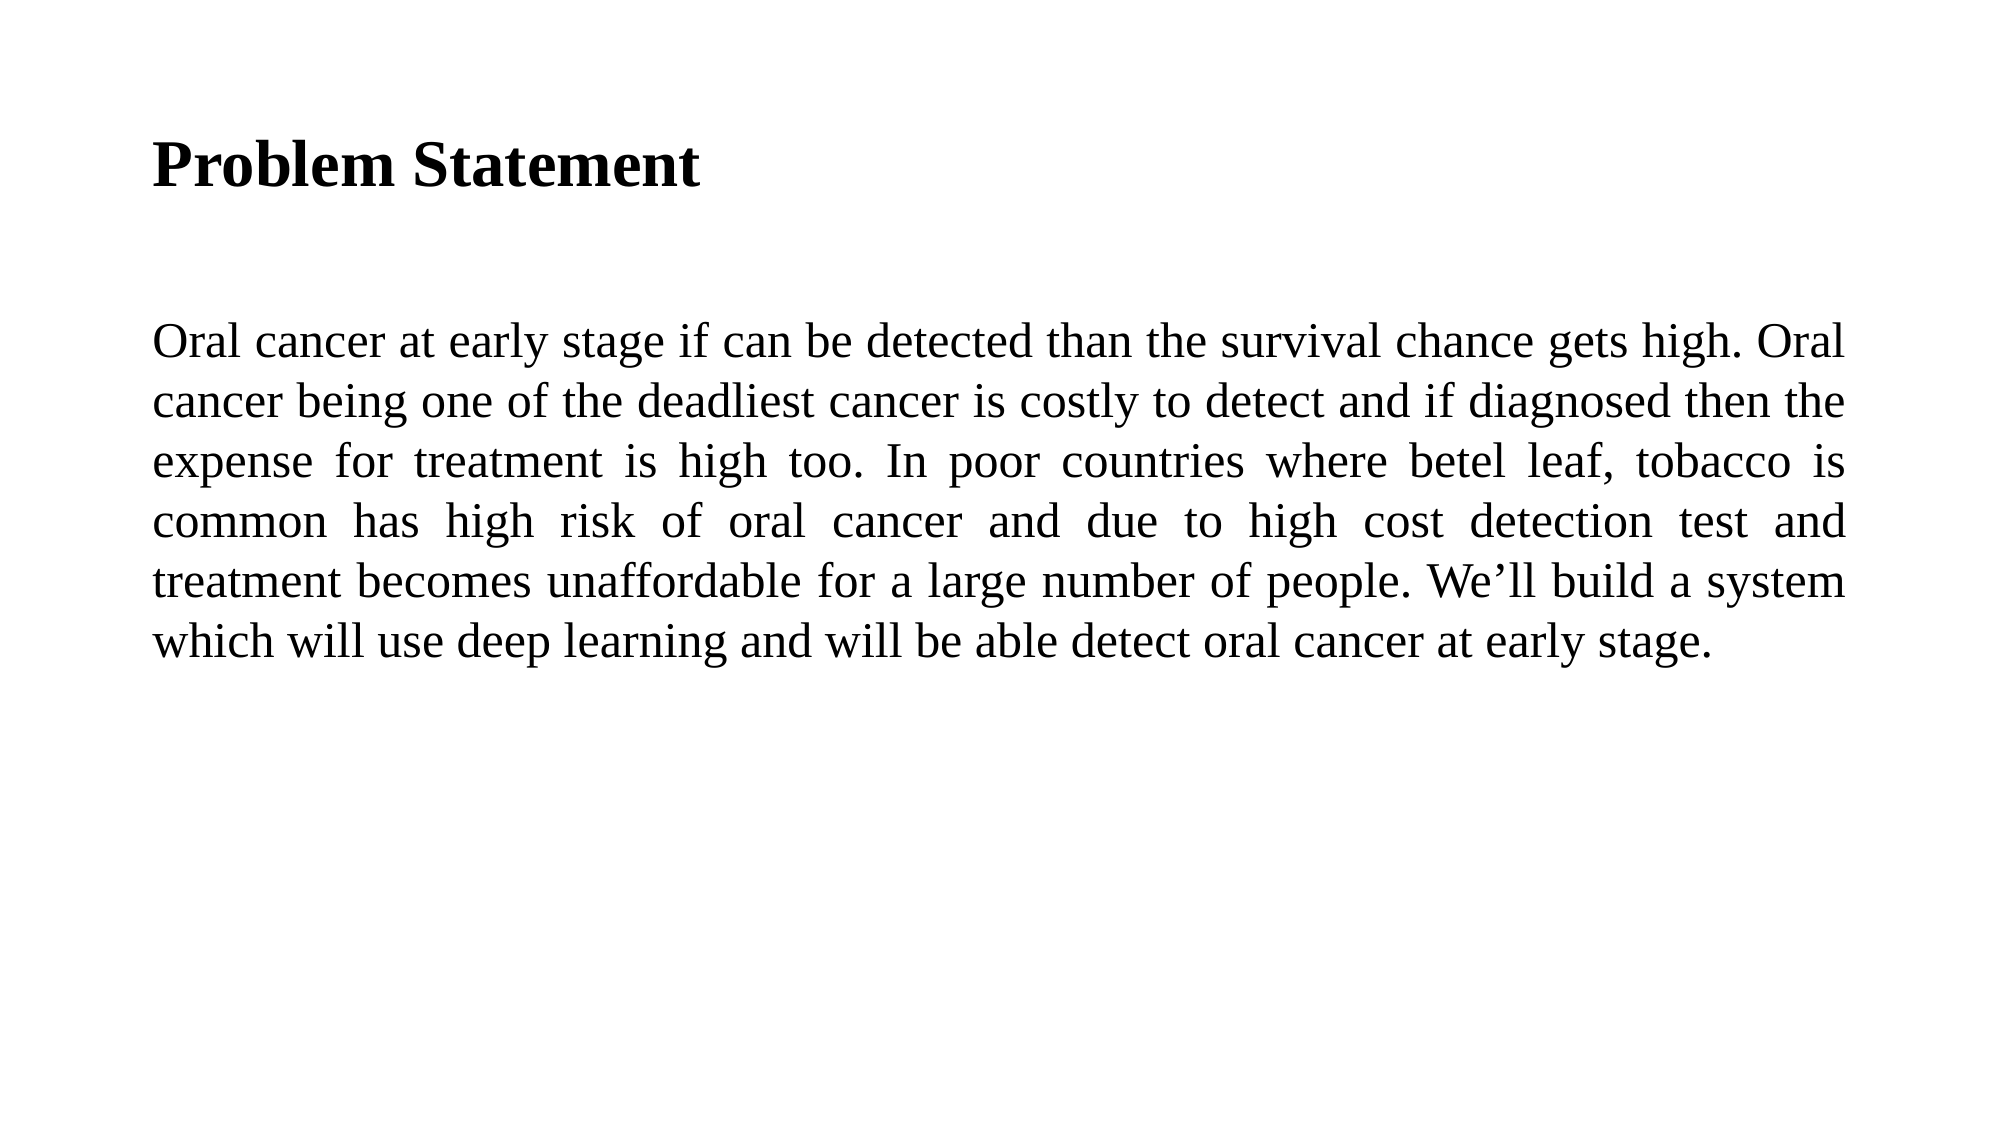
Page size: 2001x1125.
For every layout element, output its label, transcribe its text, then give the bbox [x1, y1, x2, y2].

title Problem Statement [137, 59, 1863, 278]
list Oral cancer at early stage if can be detected than the survival chance gets high. Oral cancer being one of the deadliest cancer is costly to detect and if diagnosed then the expense for treatment is high too. In poor countries where betel leaf, tobacco is common has high risk of oral cancer and due to high cost detection test and treatment becomes unaffordable for a large number of people. We’ll build a system which will use deep learning and will be able detect oral cancer at early stage. [137, 299, 1863, 1014]
